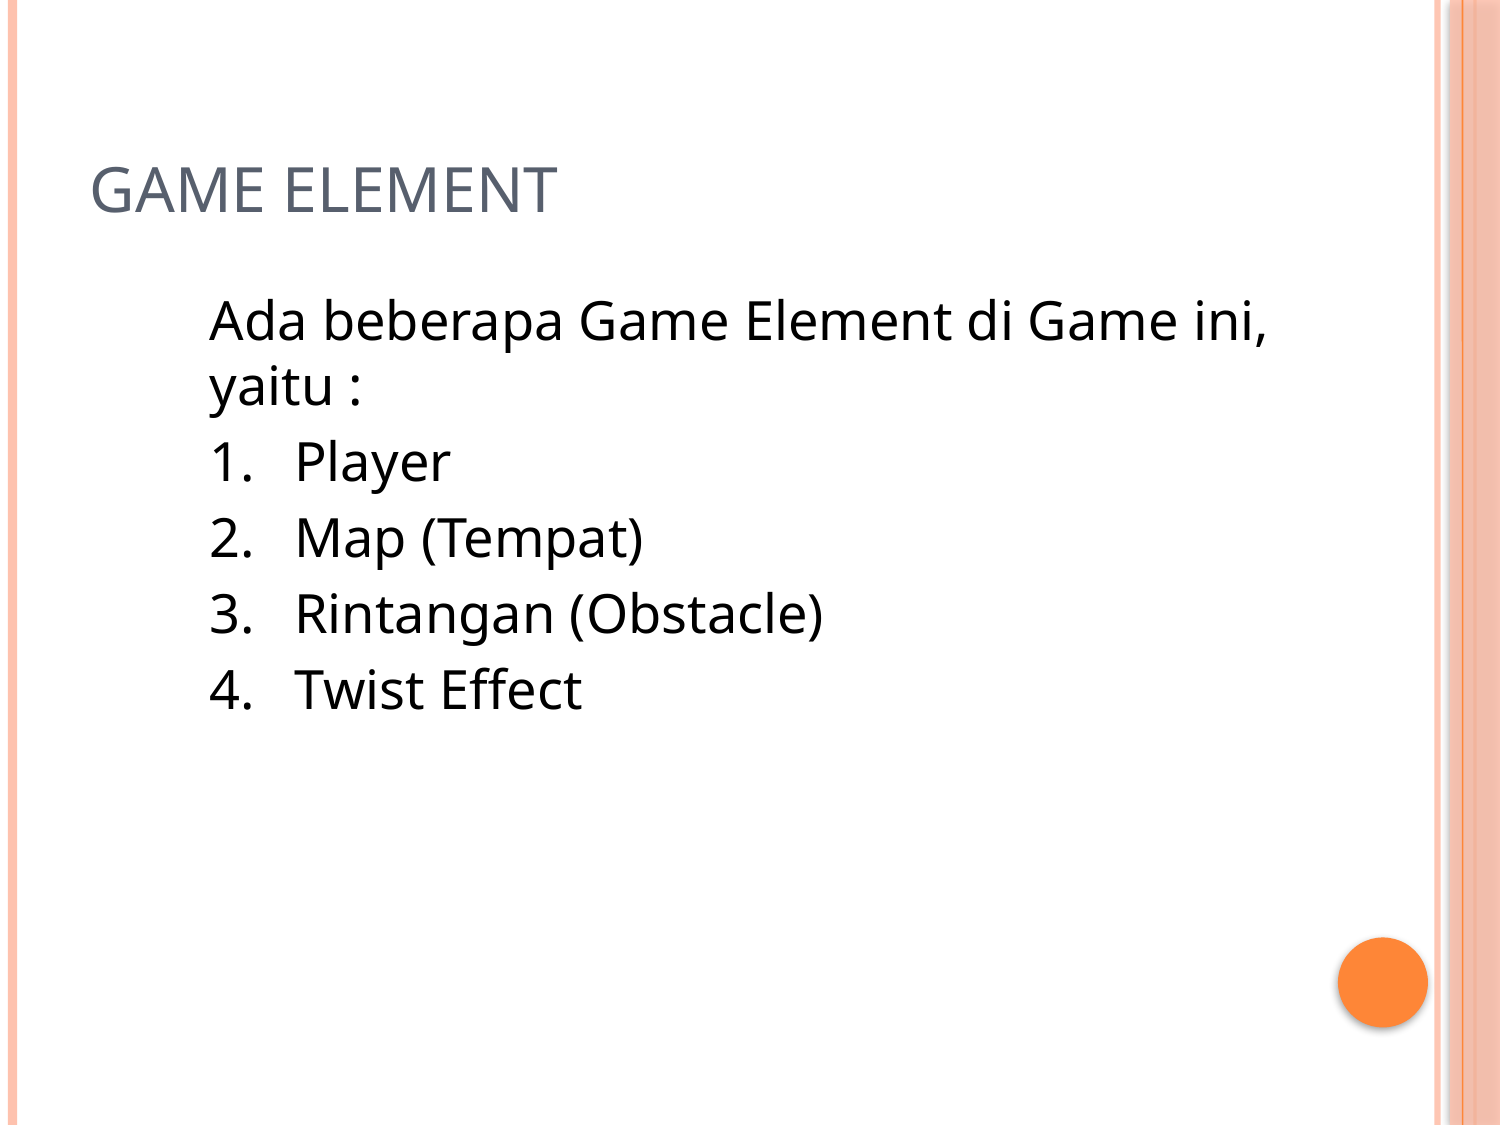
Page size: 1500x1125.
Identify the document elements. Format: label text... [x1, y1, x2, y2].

title Game Element [75, 45, 1300, 233]
text_box Ada beberapa Game Element di Game ini, yaitu : Player Map (Tempat) Rintangan (Obstacle) Twist Effect [194, 278, 1370, 752]
